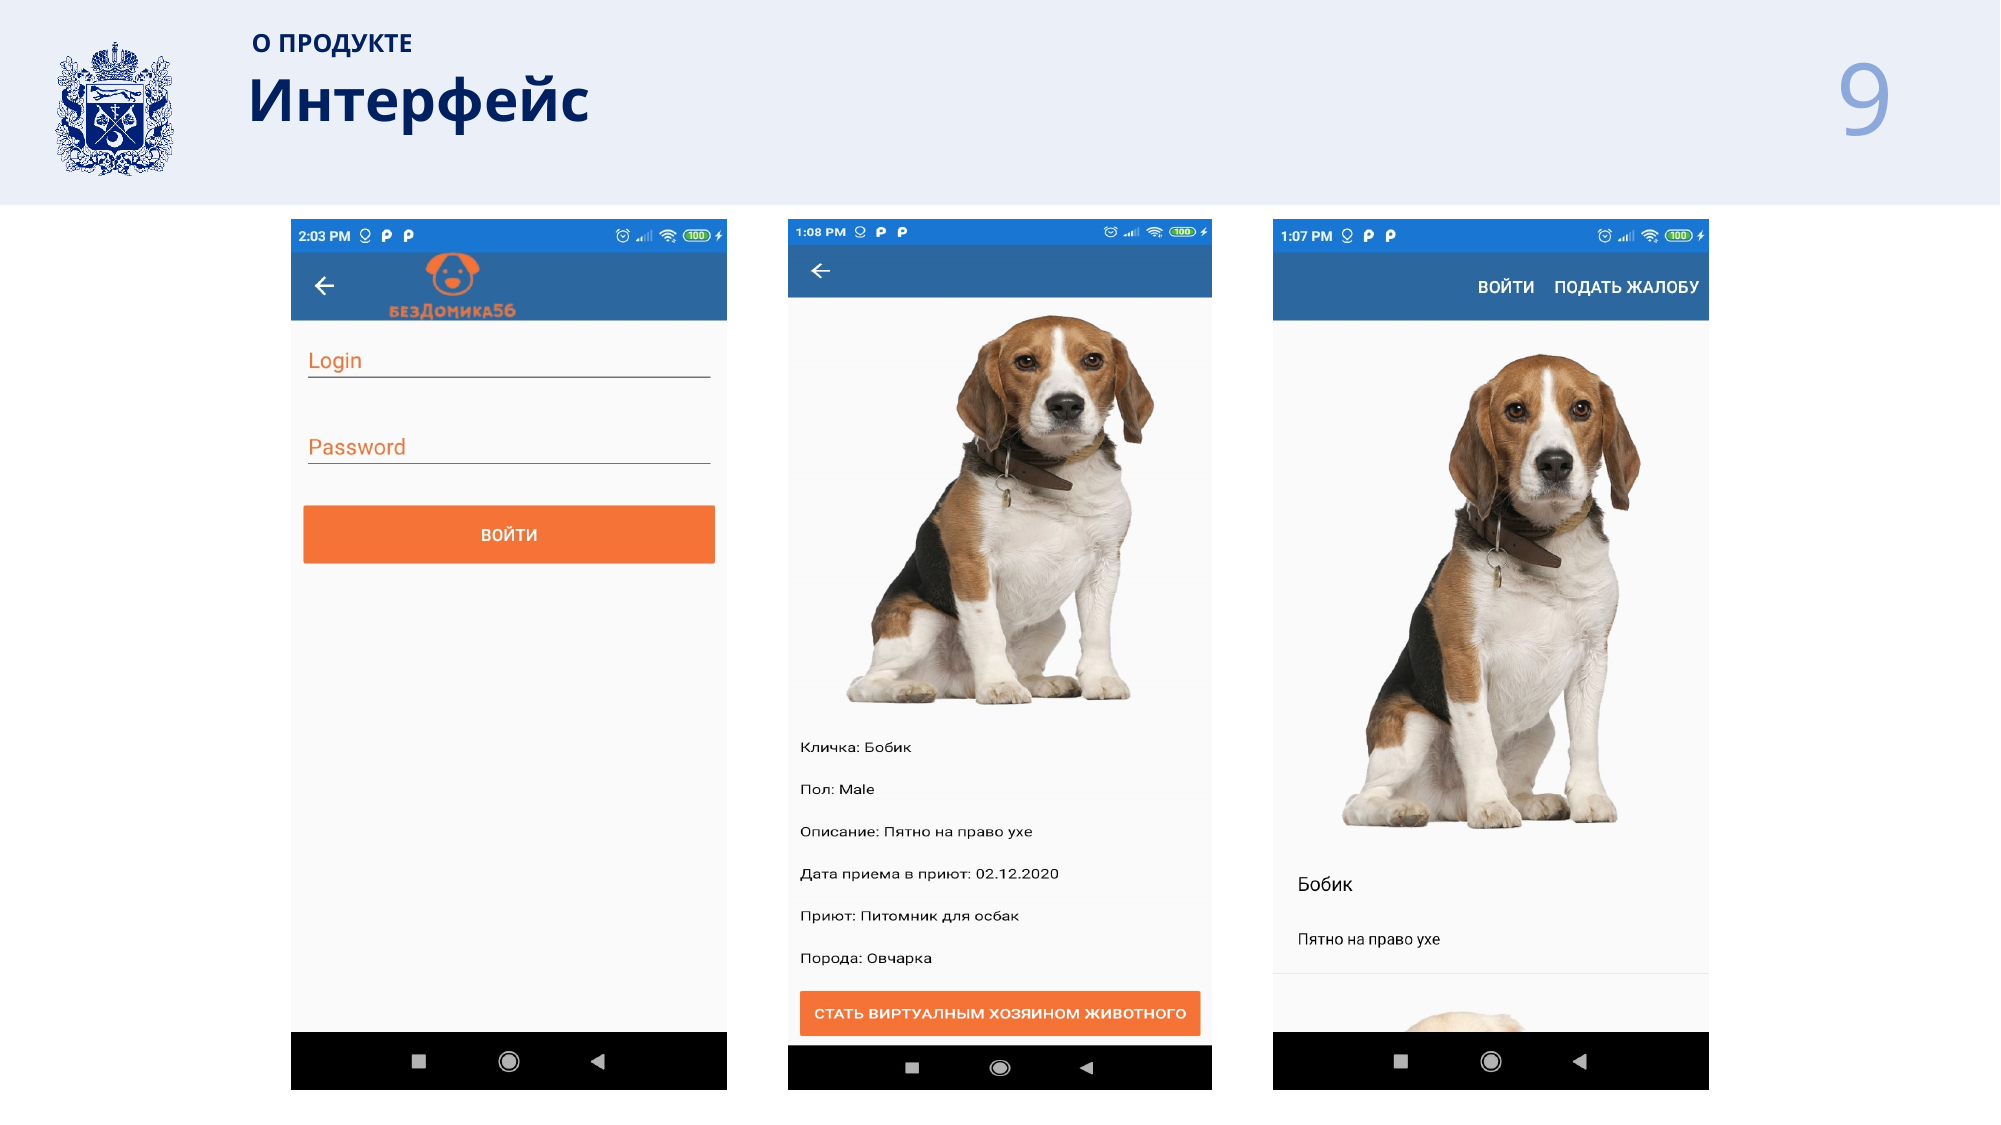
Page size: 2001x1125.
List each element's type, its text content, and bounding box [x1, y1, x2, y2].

picture [1273, 219, 1709, 1091]
picture [291, 219, 727, 1091]
picture [788, 219, 1212, 1091]
picture [55, 41, 174, 177]
text_box [0, 0, 2000, 205]
text_box 9 [1765, 56, 1964, 162]
text_box О ПРОДУКТЕ [236, 19, 479, 65]
text_box Интерфейс [232, 54, 1562, 141]
